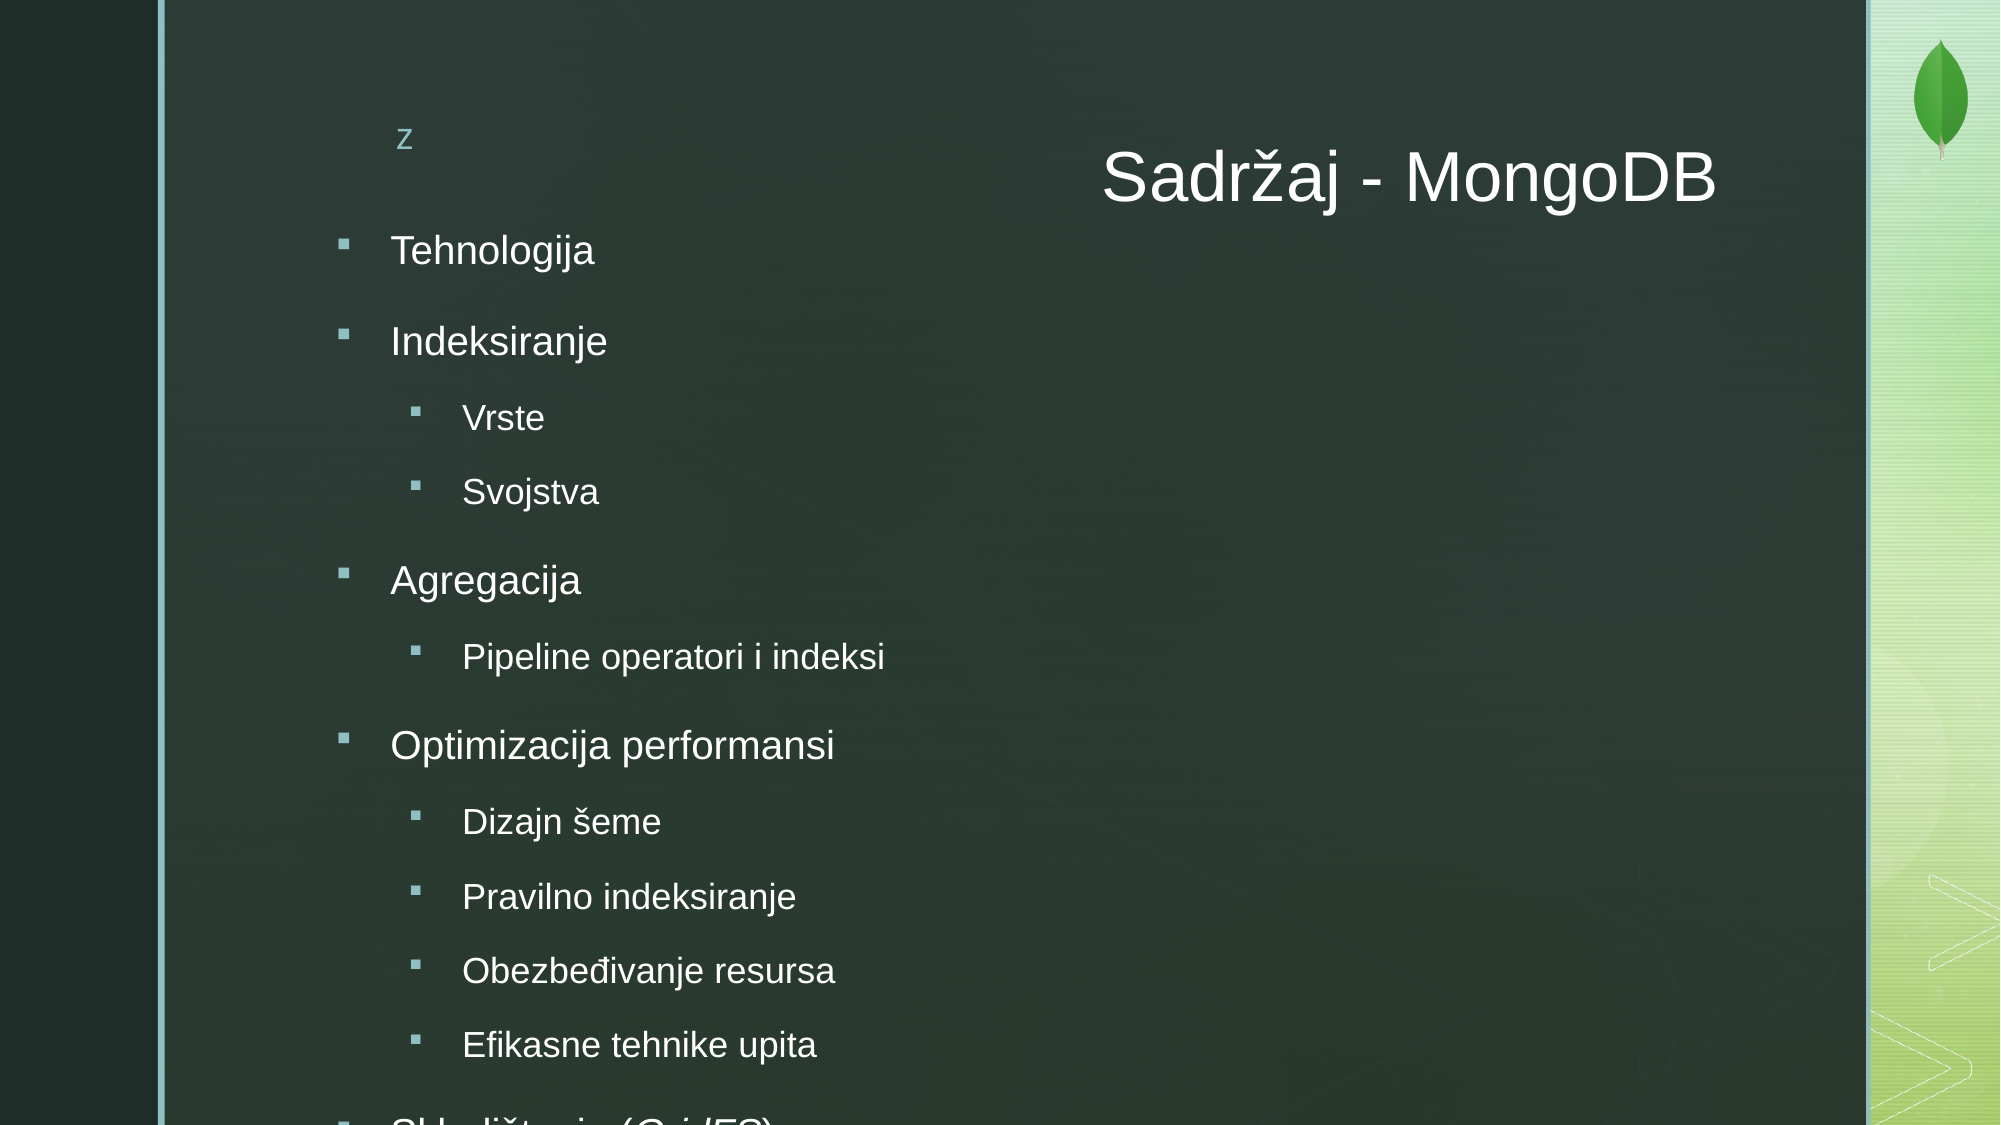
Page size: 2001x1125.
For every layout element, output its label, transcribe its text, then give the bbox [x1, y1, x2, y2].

title Sadržaj - MongoDB [428, 132, 1734, 310]
picture [1871, 0, 2001, 1125]
list Tehnologija Indeksiranje Vrste Svojstva Agregacija Pipeline operatori i indeksi Optimizacija performansi Dizajn šeme Pravilno indeksiranje Obezbeđivanje resursa Efikasne tehnike upita Skladištenje (GridFS) [320, 206, 1302, 1125]
